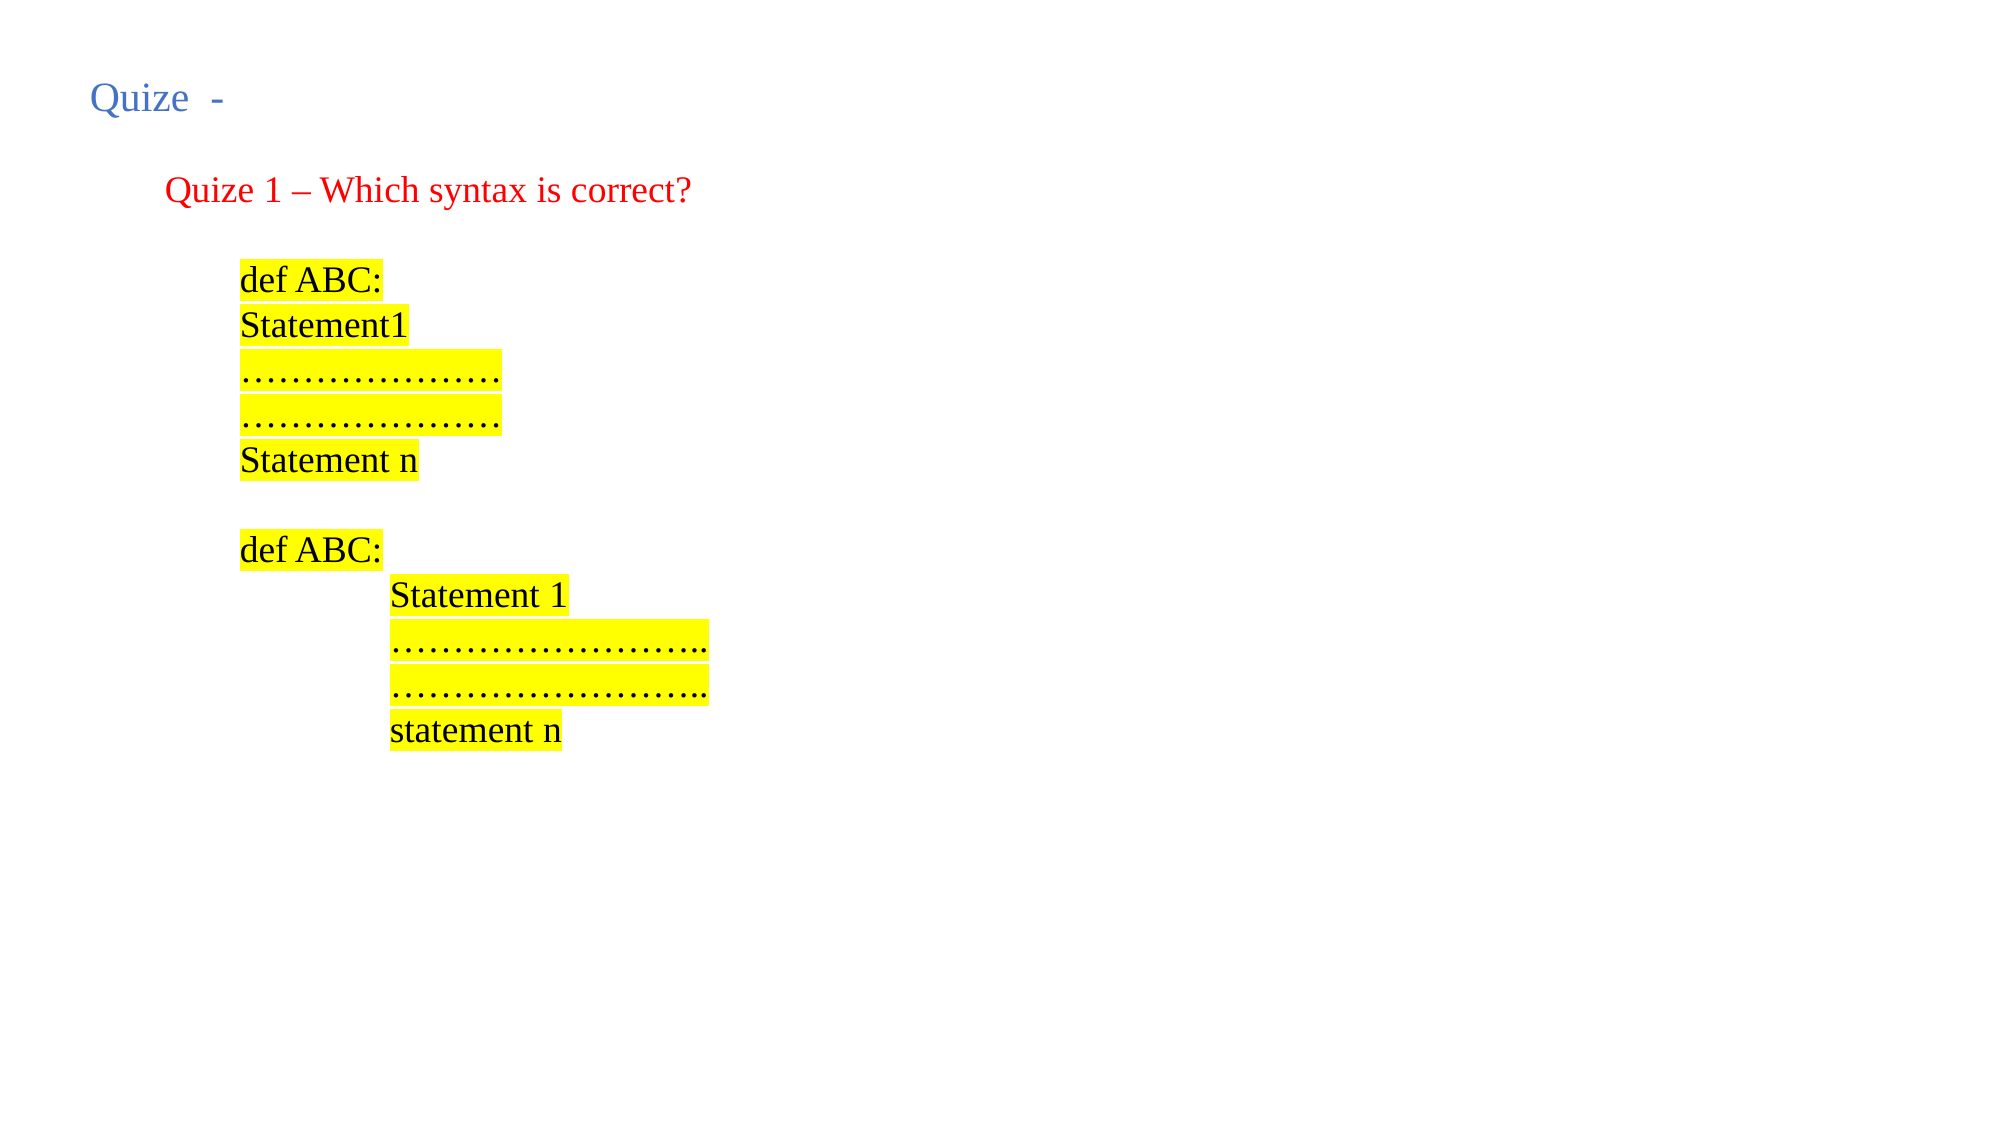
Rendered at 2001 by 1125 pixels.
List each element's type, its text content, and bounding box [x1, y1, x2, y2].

text_box Quize - Quize 1 – Which syntax is correct? def ABC: Statement1 ………………… ………………… Statement n def ABC: Statement 1 …………………….. …………………….. statement n [74, 62, 1914, 893]
